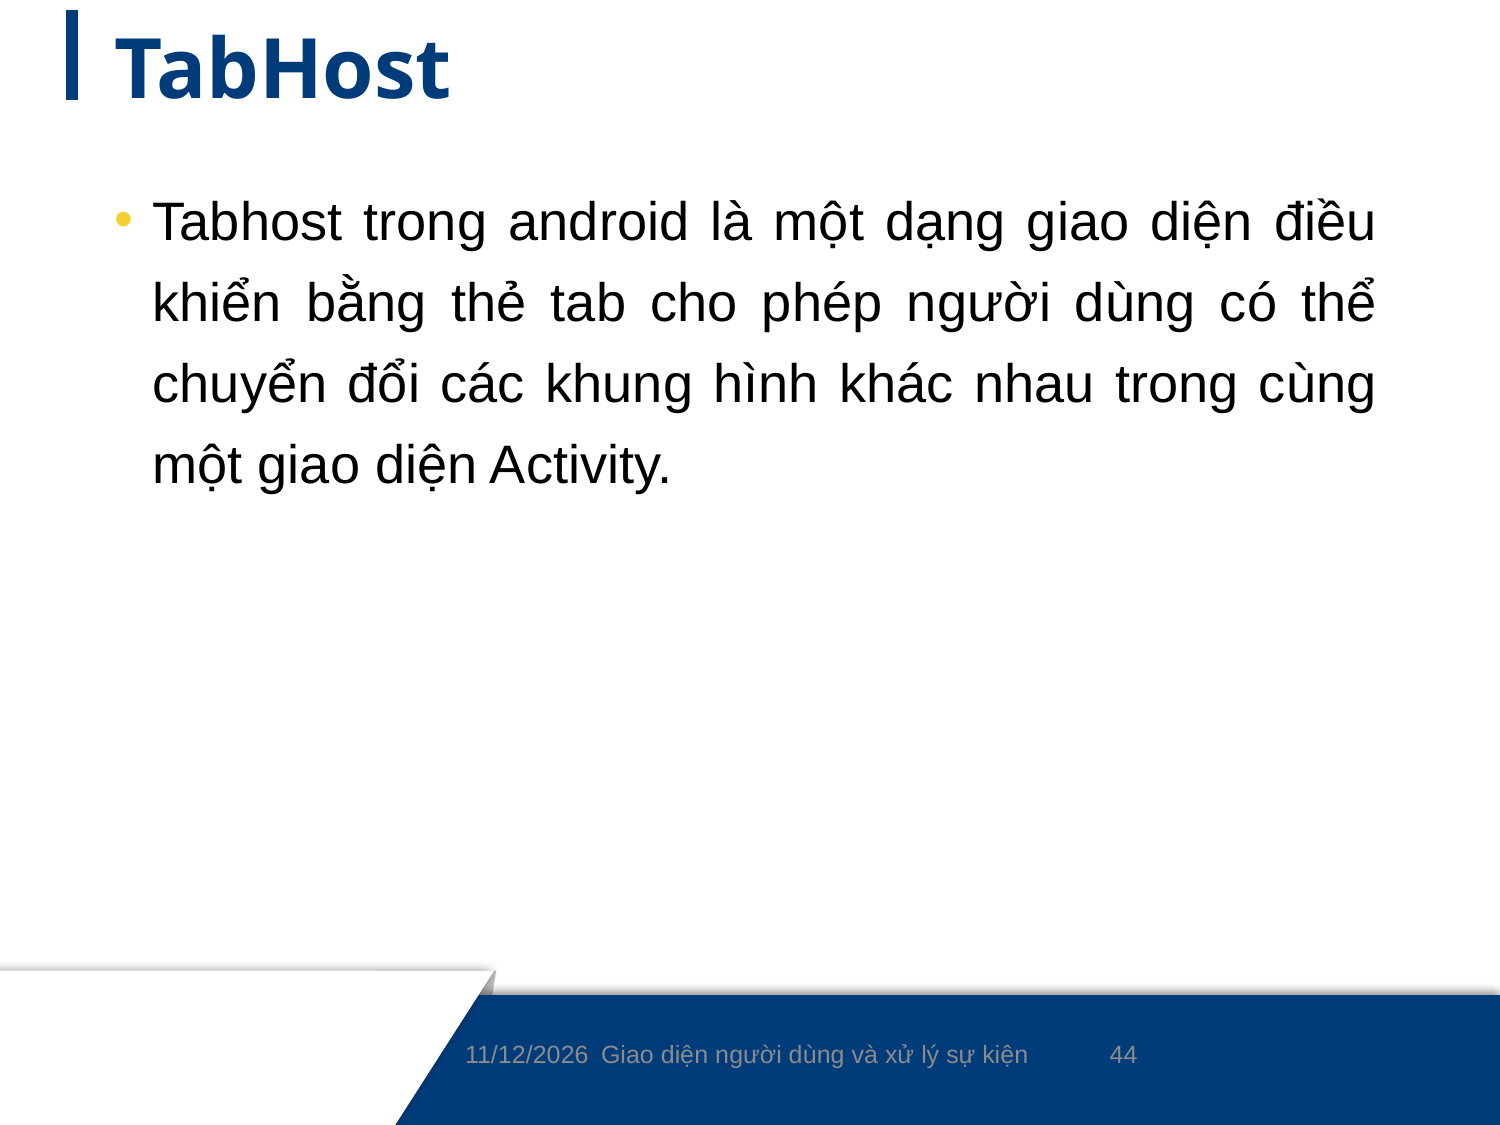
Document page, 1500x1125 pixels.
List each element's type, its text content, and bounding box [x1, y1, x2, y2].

title TabHost [99, 5, 1394, 138]
list Tabhost trong android là một dạng giao diện điều khiển bằng thẻ tab cho phép người dùng có thể chuyển đổi các khung hình khác nhau trong cùng một giao diện Activity. [99, 162, 1394, 882]
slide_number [450, 1023, 561, 1084]
slide_number 44 [815, 1023, 1153, 1084]
footer Giao diện người dùng và xử lý sự kiện [561, 1023, 815, 1084]
